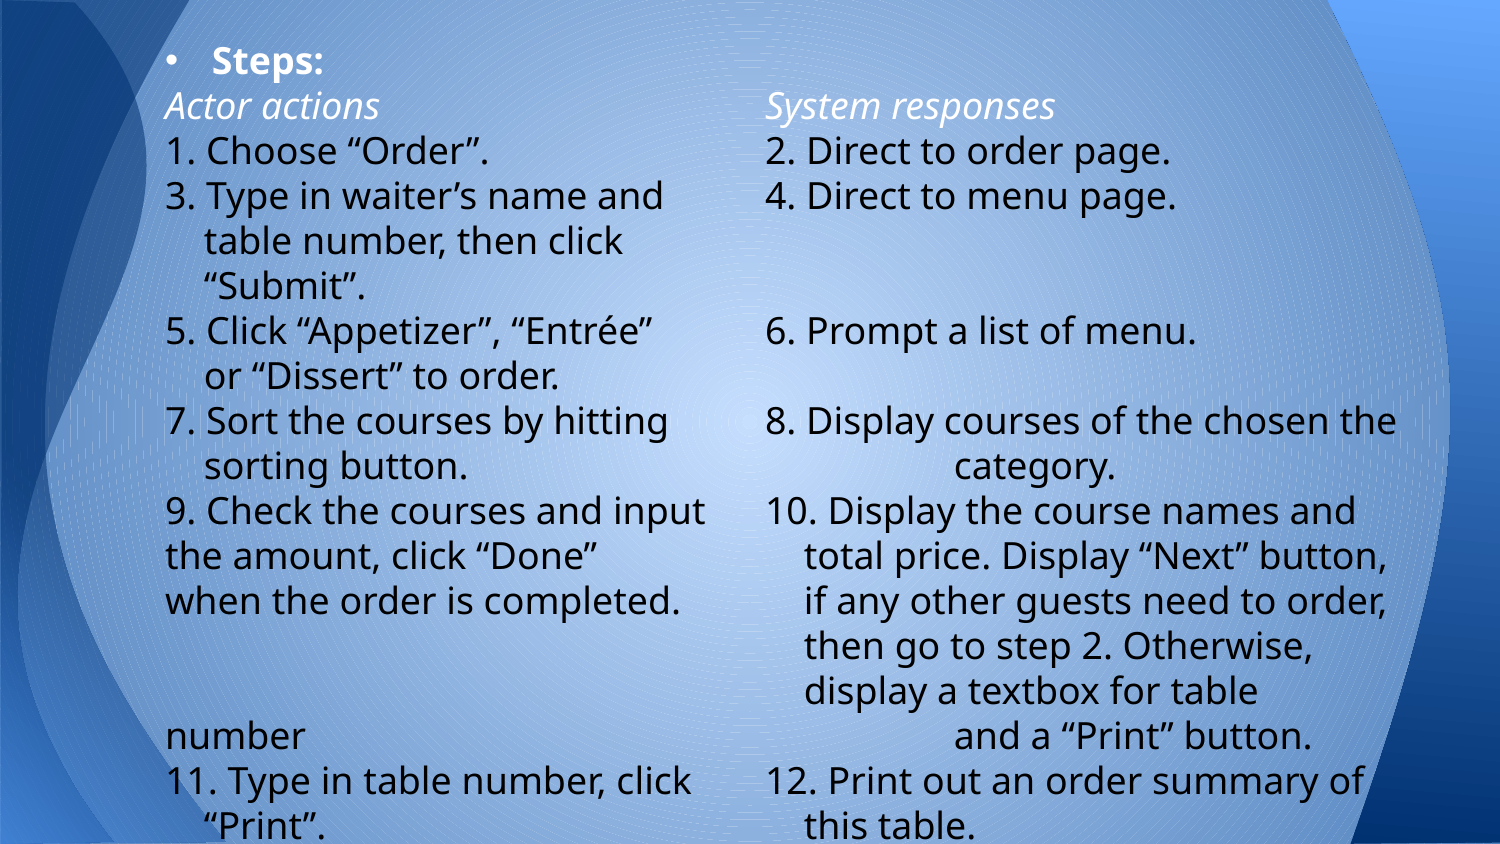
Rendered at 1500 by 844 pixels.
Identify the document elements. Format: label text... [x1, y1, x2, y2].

list Steps: Actor actions System responses 1. Choose “Order”. 2. Direct to order page. 3. Type in waiter’s name and 4. Direct to menu page. table number, then click “Submit”. 5. Click “Appetizer”, “Entrée” 6. Prompt a list of menu. or “Dissert” to order. 7. Sort the courses by hitting 8. Display courses of the chosen the sorting button. category. 9. Check the courses and input 10. Display the course names and the amount, click “Done” total price. Display “Next” button, when the order is completed. if any other guests need to order, then go to step 2. Otherwise, display a textbox for table number and a “Print” button. 11. Type in table number, click 12. Print out an order summary of “Print”. this table. [150, 21, 1425, 844]
